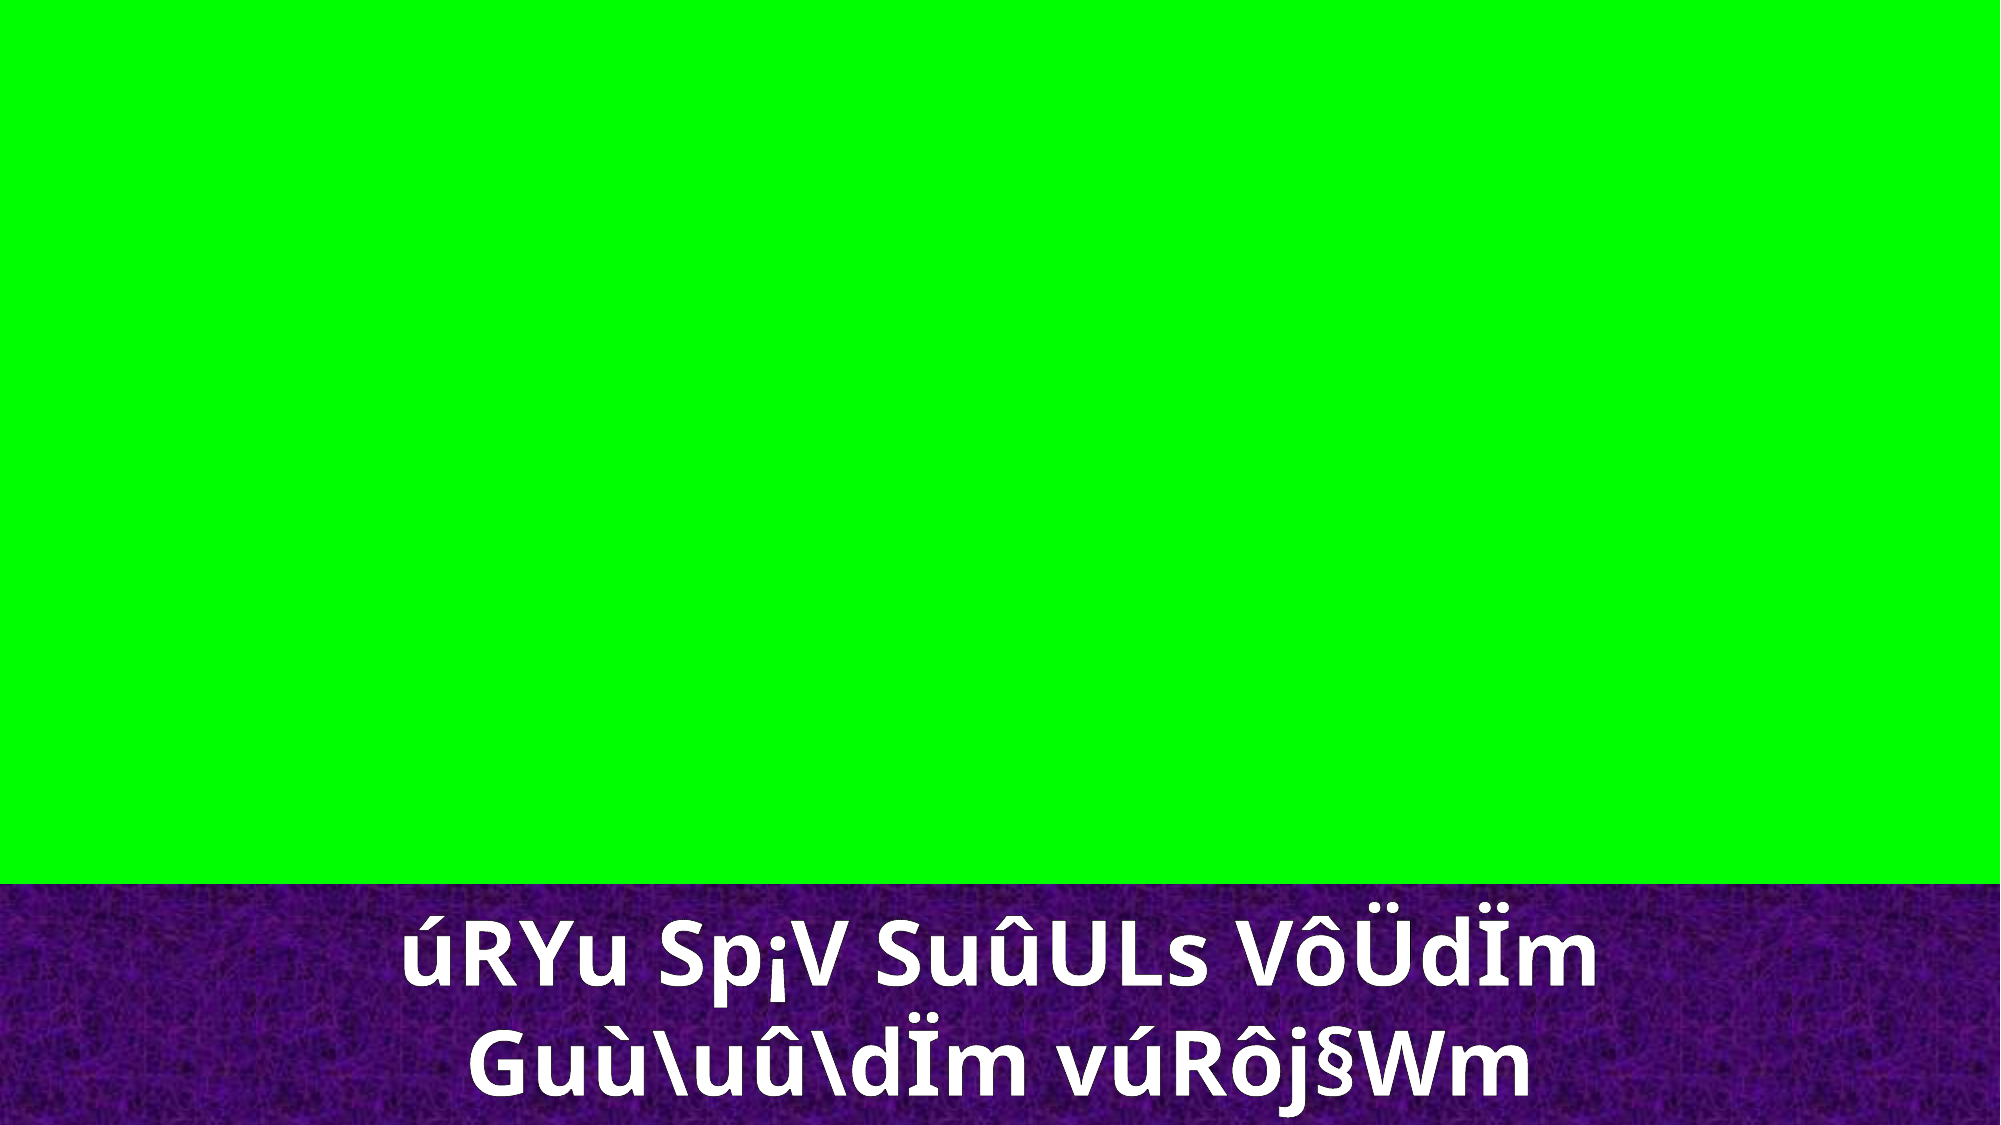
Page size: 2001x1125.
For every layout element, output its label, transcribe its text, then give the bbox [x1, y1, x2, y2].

text_box úRYu Sp¡V SuûULs VôÜdÏm Guù\uû\dÏm vúRôj§Wm [0, 886, 2000, 1122]
